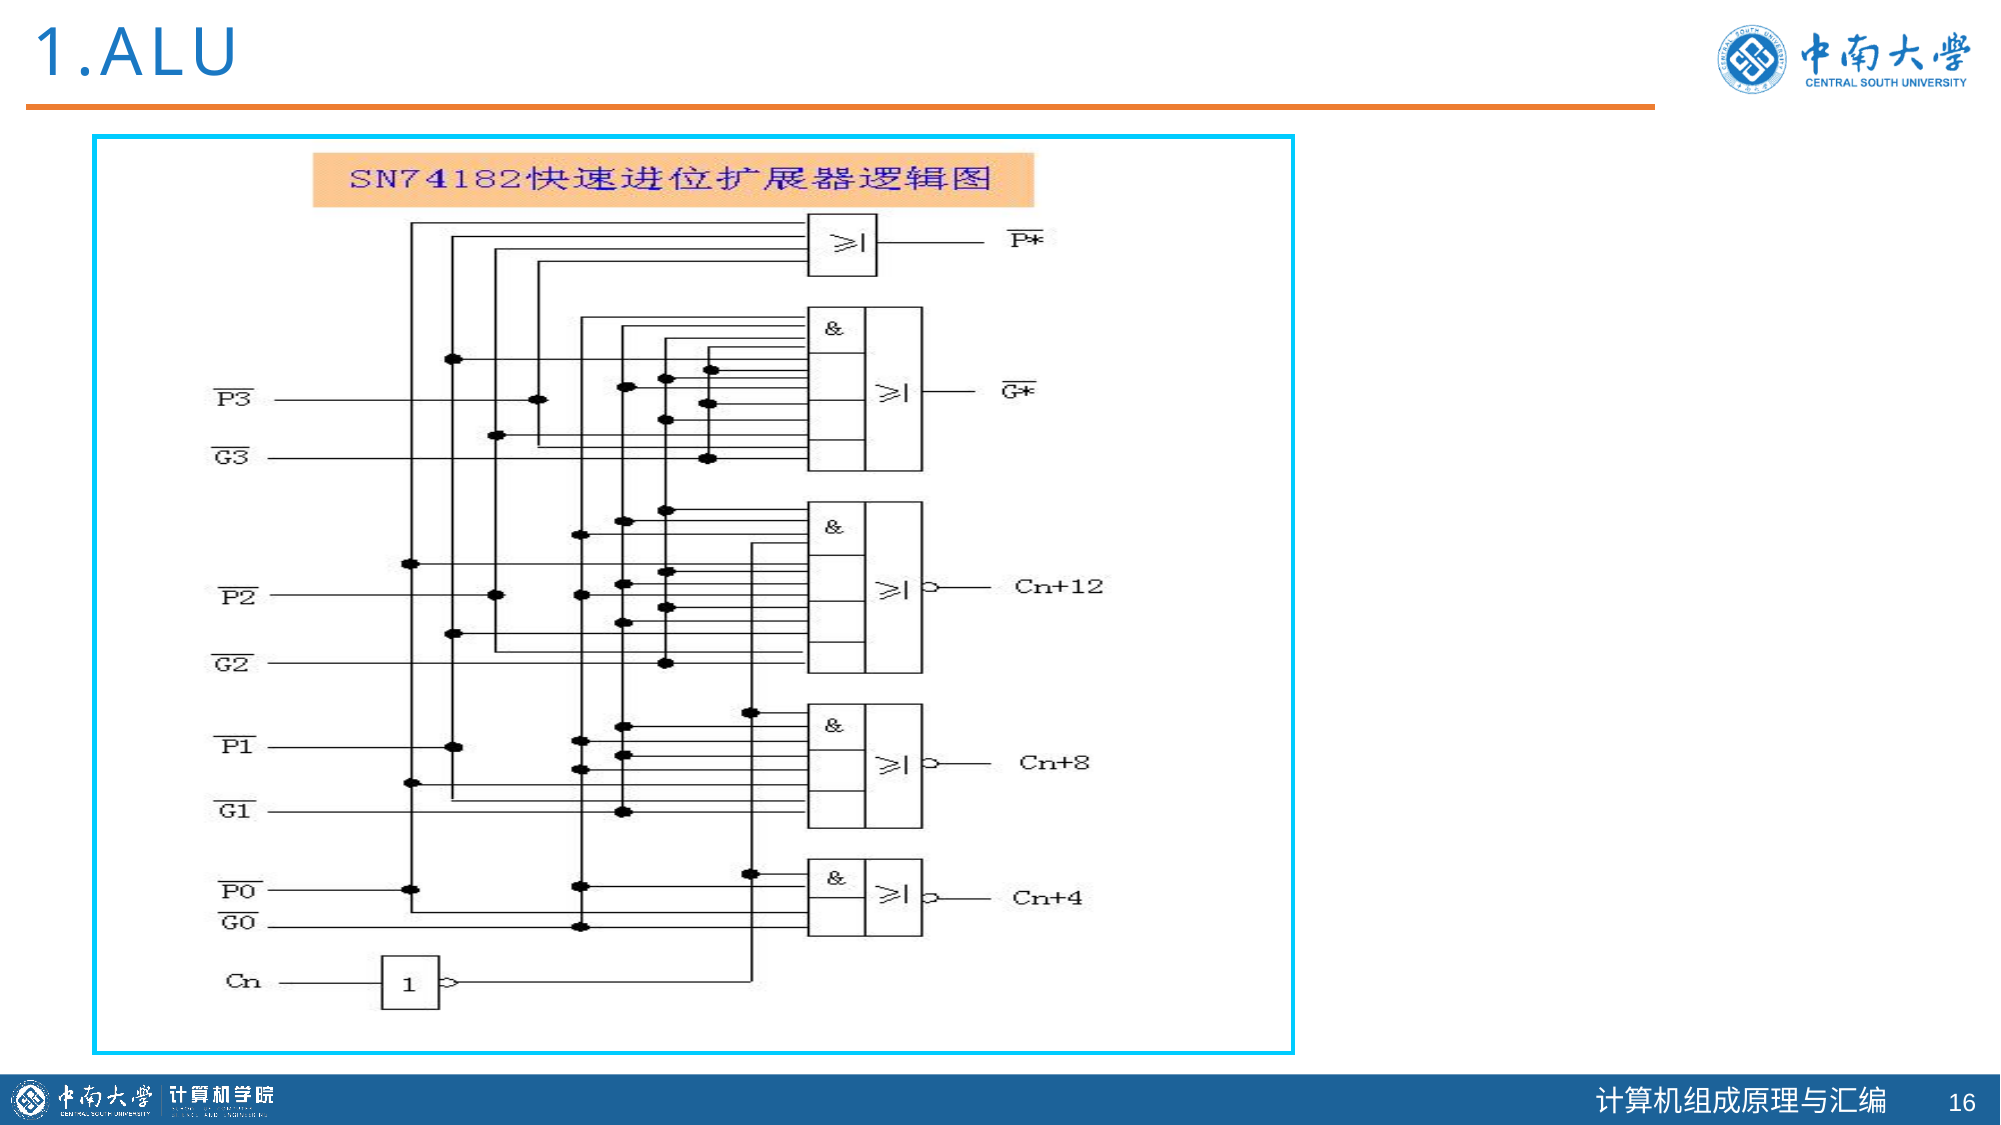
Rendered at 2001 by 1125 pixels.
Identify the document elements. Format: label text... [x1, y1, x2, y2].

picture [0, 1080, 299, 1120]
list 1.ALU [17, 10, 1615, 83]
picture [98, 140, 1290, 1050]
picture [1708, 19, 1982, 99]
slide_number 15 [1916, 1079, 1992, 1124]
